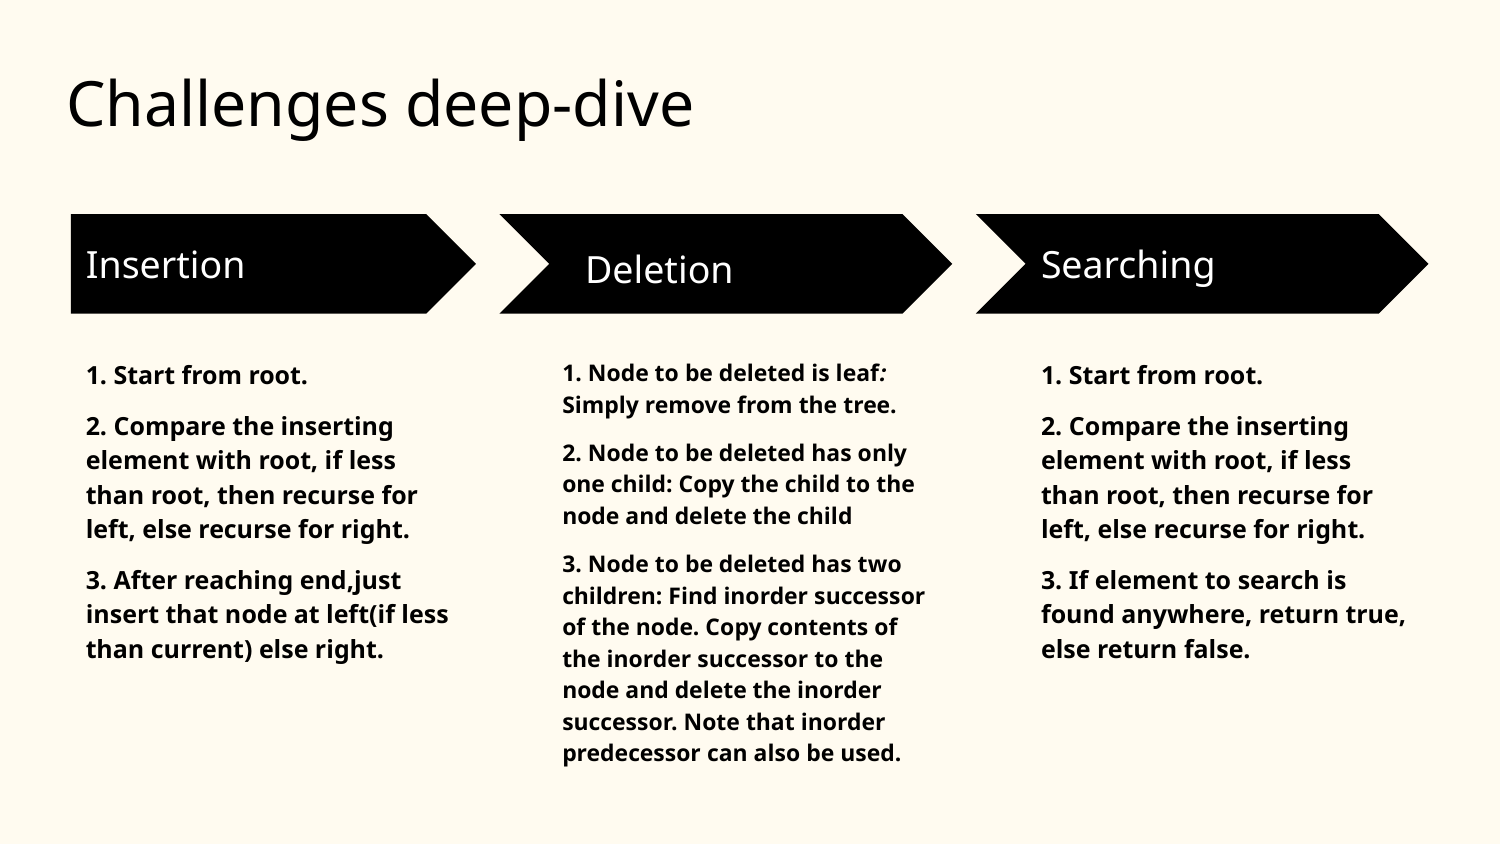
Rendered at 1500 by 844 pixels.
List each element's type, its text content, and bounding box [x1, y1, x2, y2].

list 1. Node to be deleted is leaf: Simply remove from the tree. 2. Node to be deleted has only one child: Copy the child to the node and delete the child 3. Node to be deleted has two children: Find inorder successor of the node. Copy contents of the inorder successor to the node and delete the inorder successor. Note that inorder predecessor can also be used. [547, 339, 953, 775]
text_box Deletion [570, 230, 882, 283]
text_box [499, 214, 953, 314]
list Searching [1025, 238, 1397, 290]
text_box [975, 214, 1429, 314]
text_box [70, 214, 476, 314]
list 1. Start from root. 2. Compare the inserting element with root, if less than root, then recurse for left, else recurse for right. 3. After reaching end,just insert that node at left(if less than current) else right. [70, 339, 477, 775]
list Insertion [70, 238, 442, 290]
list 1. Start from root. 2. Compare the inserting element with root, if less than root, then recurse for left, else recurse for right. 3. If element to search is found anywhere, return true, else return false. [1025, 339, 1432, 775]
title Challenges deep-dive [51, 49, 1449, 150]
